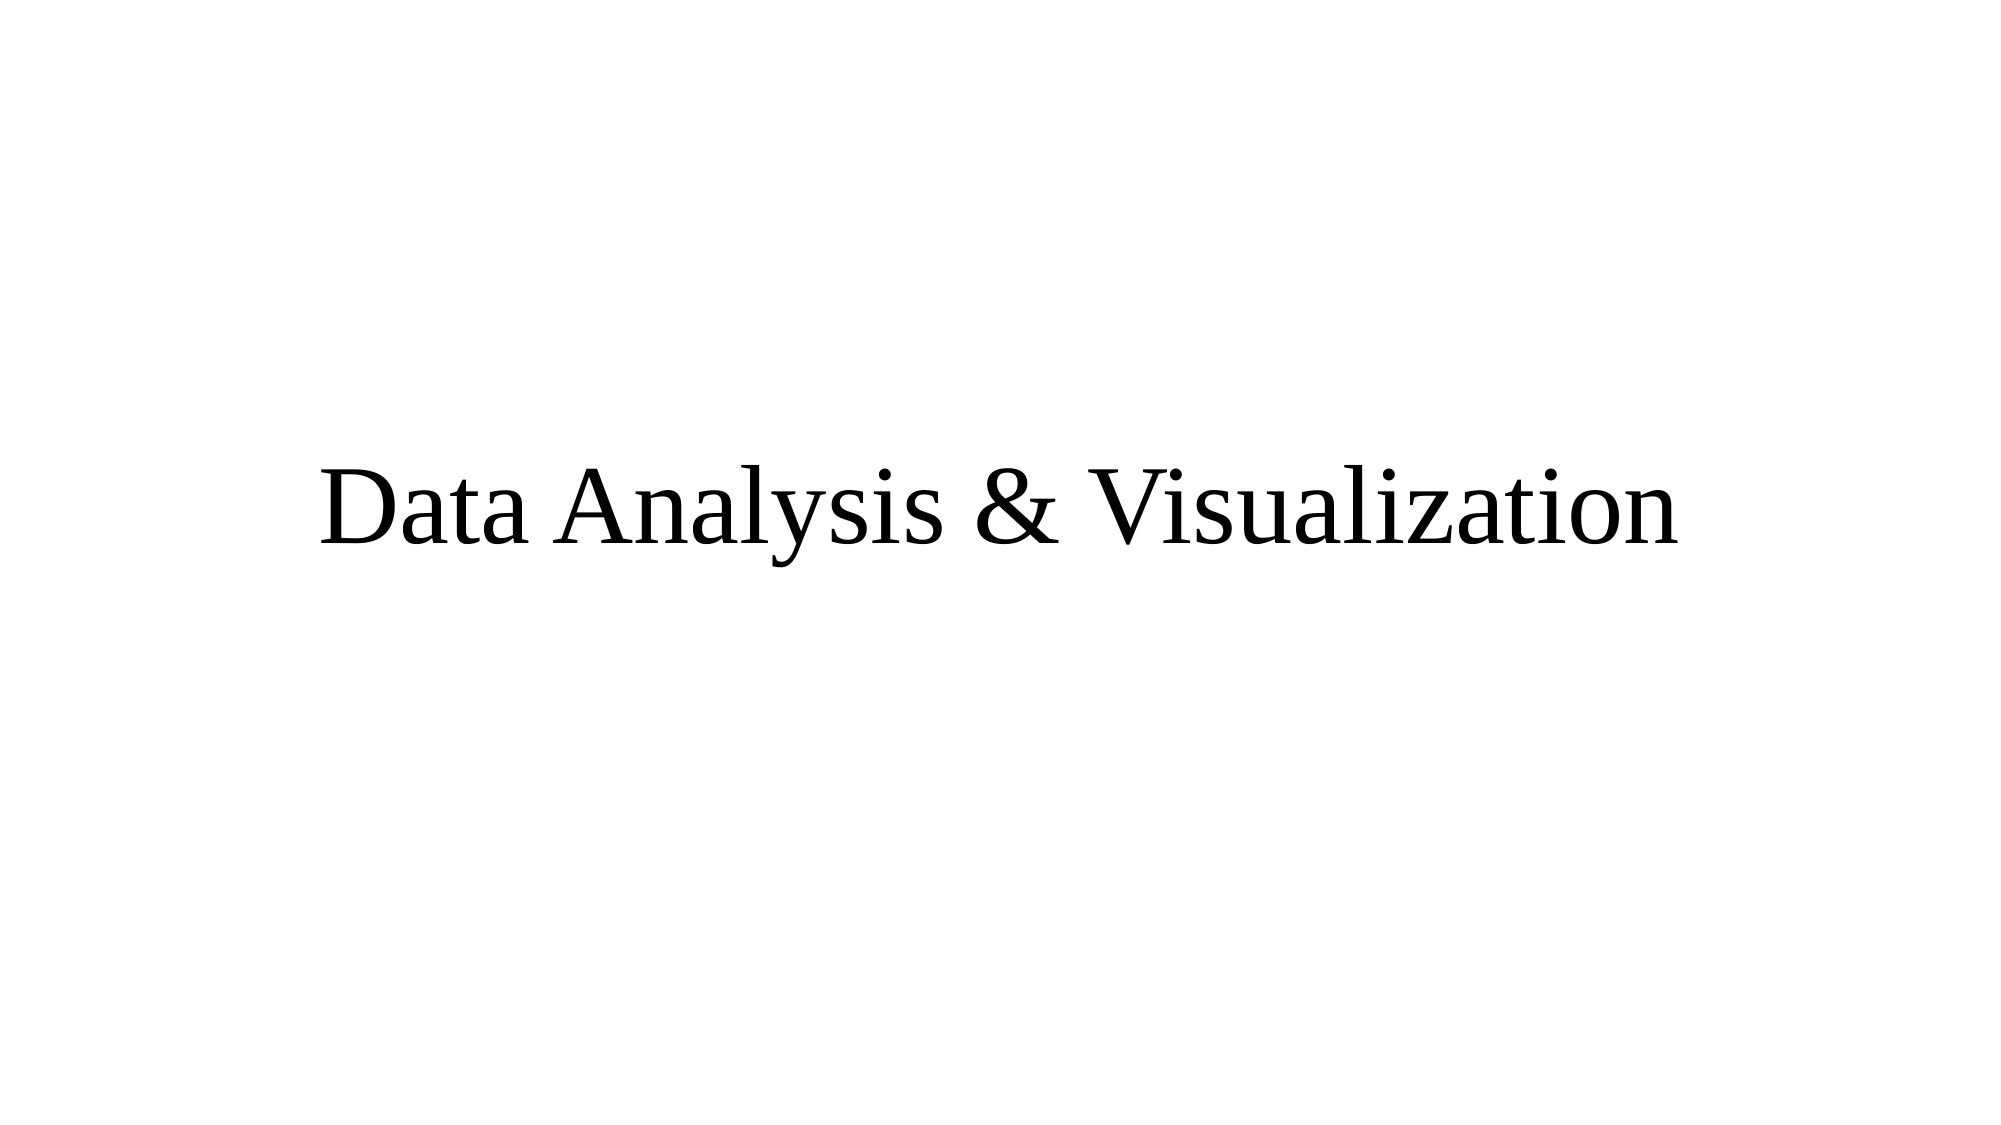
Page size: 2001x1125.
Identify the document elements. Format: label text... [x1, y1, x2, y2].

title Data Analysis & Visualization [249, 184, 1750, 576]
